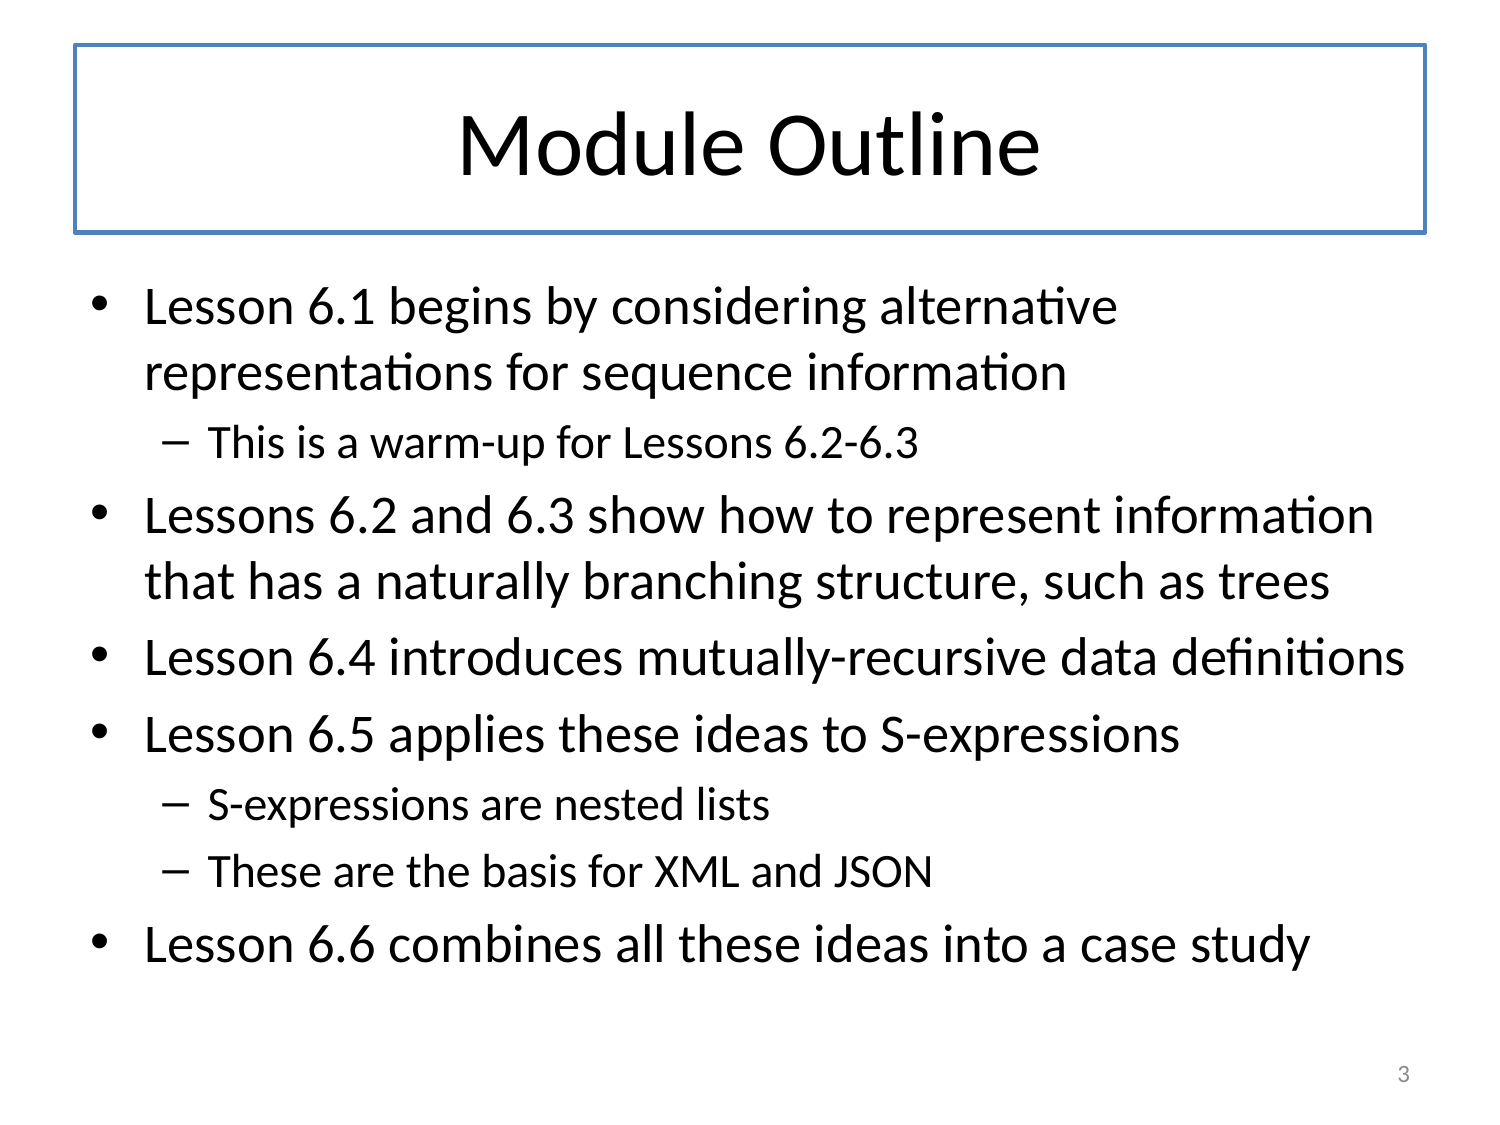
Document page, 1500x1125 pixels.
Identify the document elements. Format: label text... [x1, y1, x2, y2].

title Module Outline [73, 43, 1427, 235]
list Lesson 6.1 begins by considering alternative representations for sequence information This is a warm-up for Lessons 6.2-6.3 Lessons 6.2 and 6.3 show how to represent information that has a naturally branching structure, such as trees Lesson 6.4 introduces mutually-recursive data definitions Lesson 6.5 applies these ideas to S-expressions S-expressions are nested lists These are the basis for XML and JSON Lesson 6.6 combines all these ideas into a case study [75, 262, 1425, 1005]
slide_number 3 [1074, 1042, 1425, 1103]
